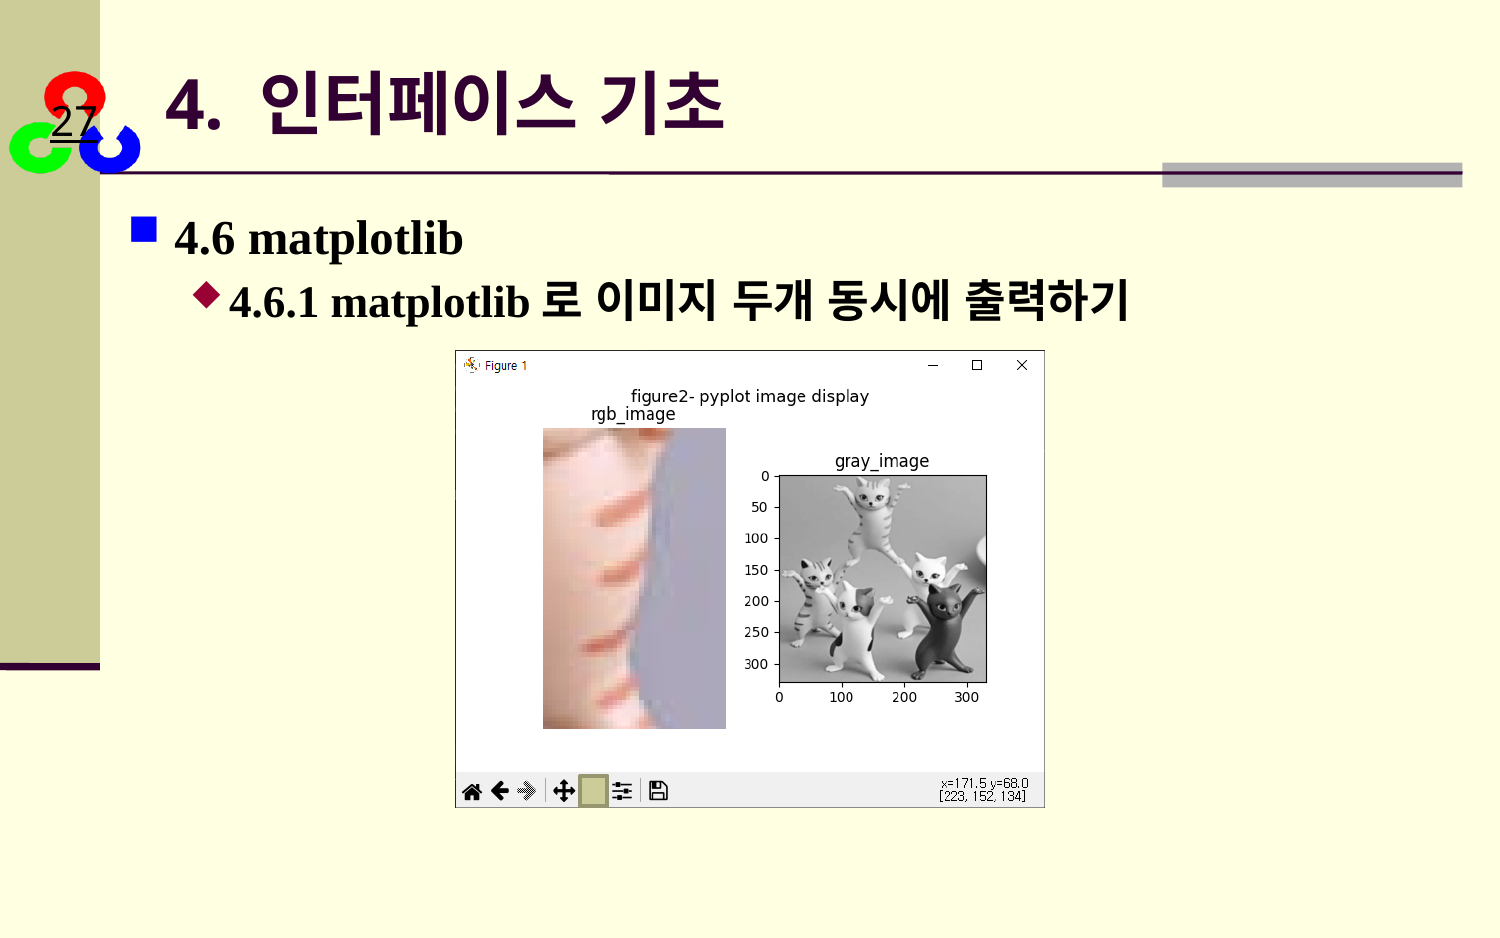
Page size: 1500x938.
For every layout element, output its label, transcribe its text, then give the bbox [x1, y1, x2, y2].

title 4. 인터페이스 기초 [149, 37, 1463, 167]
list 4.6 matplotlib 4.6.1 matplotlib로 이미지 두개 동시에 출력하기 [112, 197, 1463, 876]
picture [0, 62, 149, 179]
picture [455, 350, 1045, 809]
